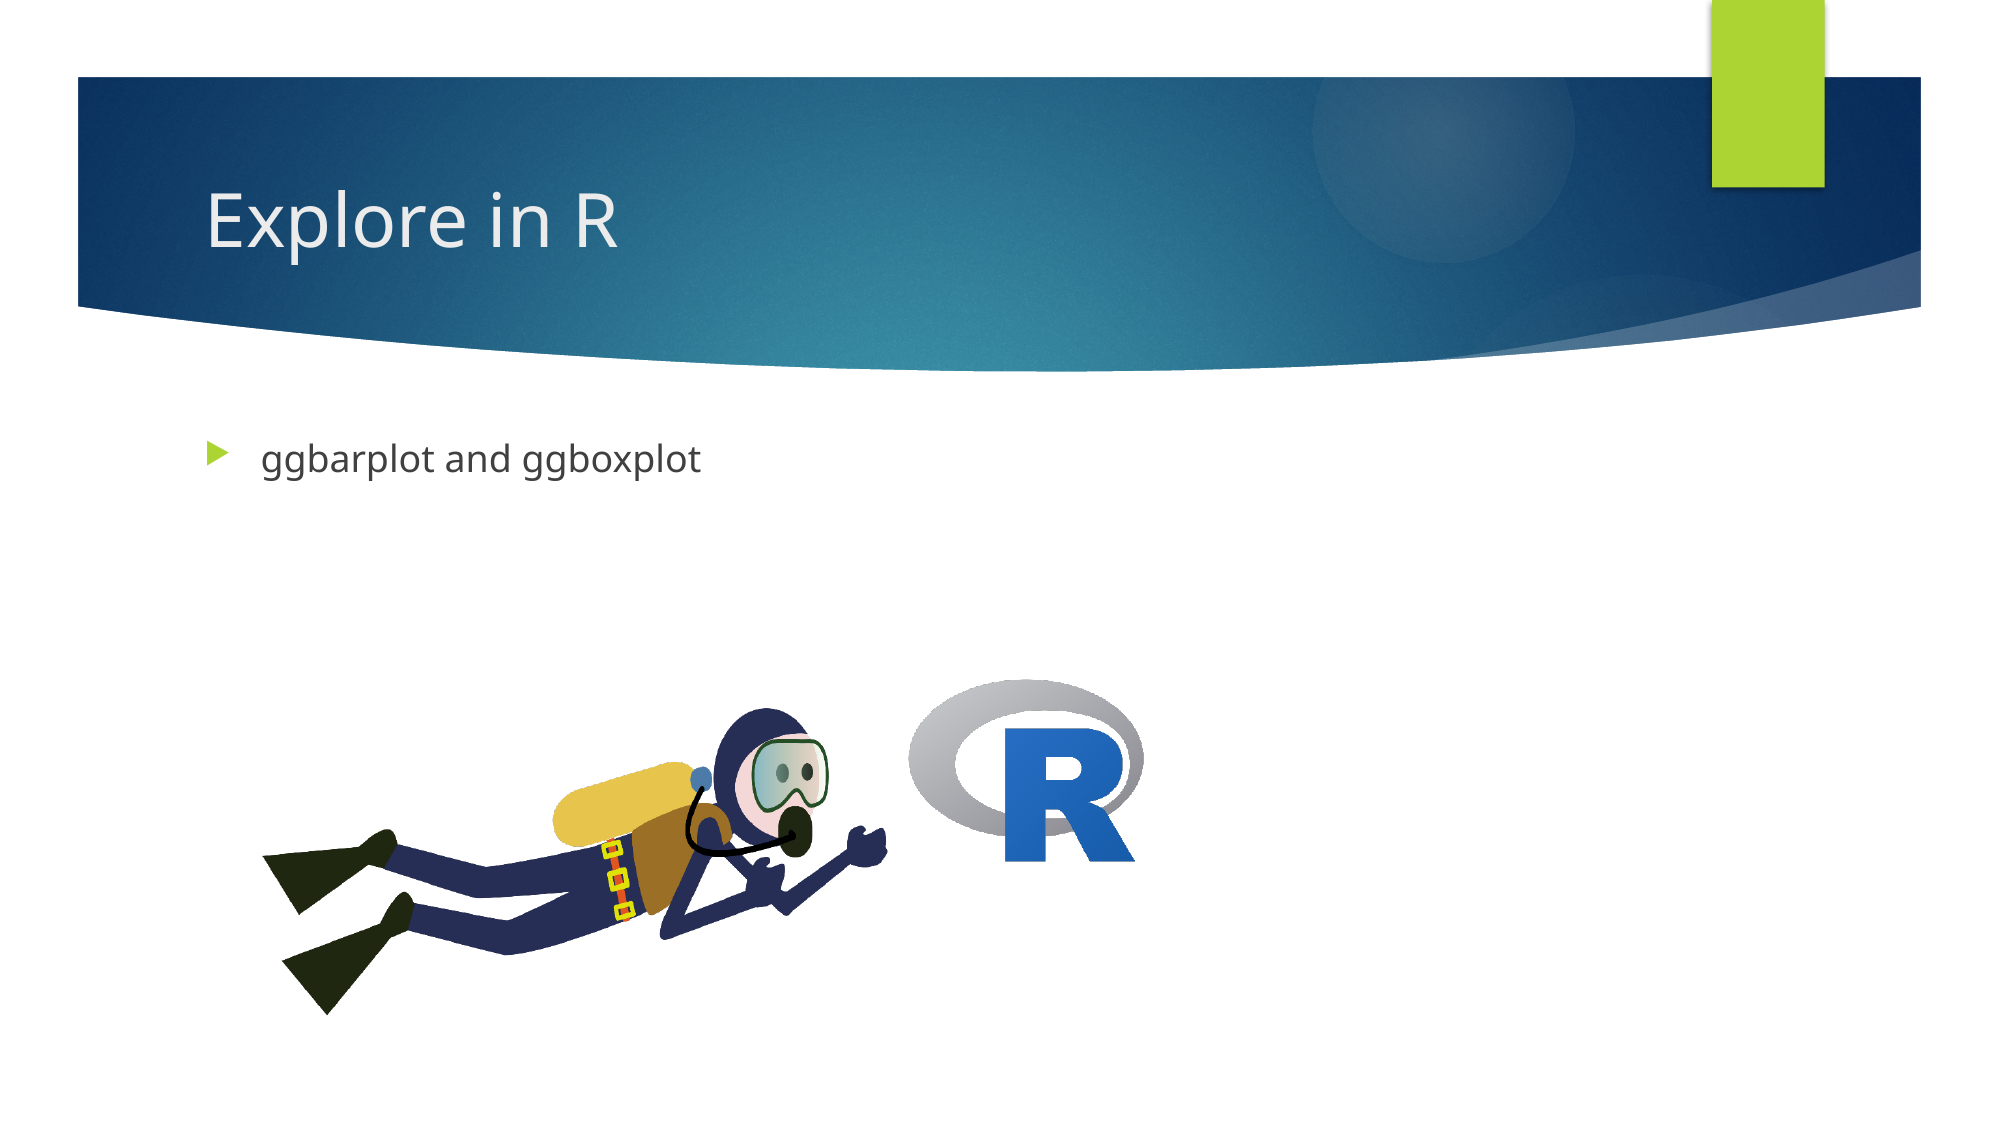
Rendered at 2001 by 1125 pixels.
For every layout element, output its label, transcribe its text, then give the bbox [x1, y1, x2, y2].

title Explore in R [189, 159, 1627, 276]
list ggbarplot and ggboxplot [189, 427, 1627, 988]
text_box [261, 678, 1145, 1017]
